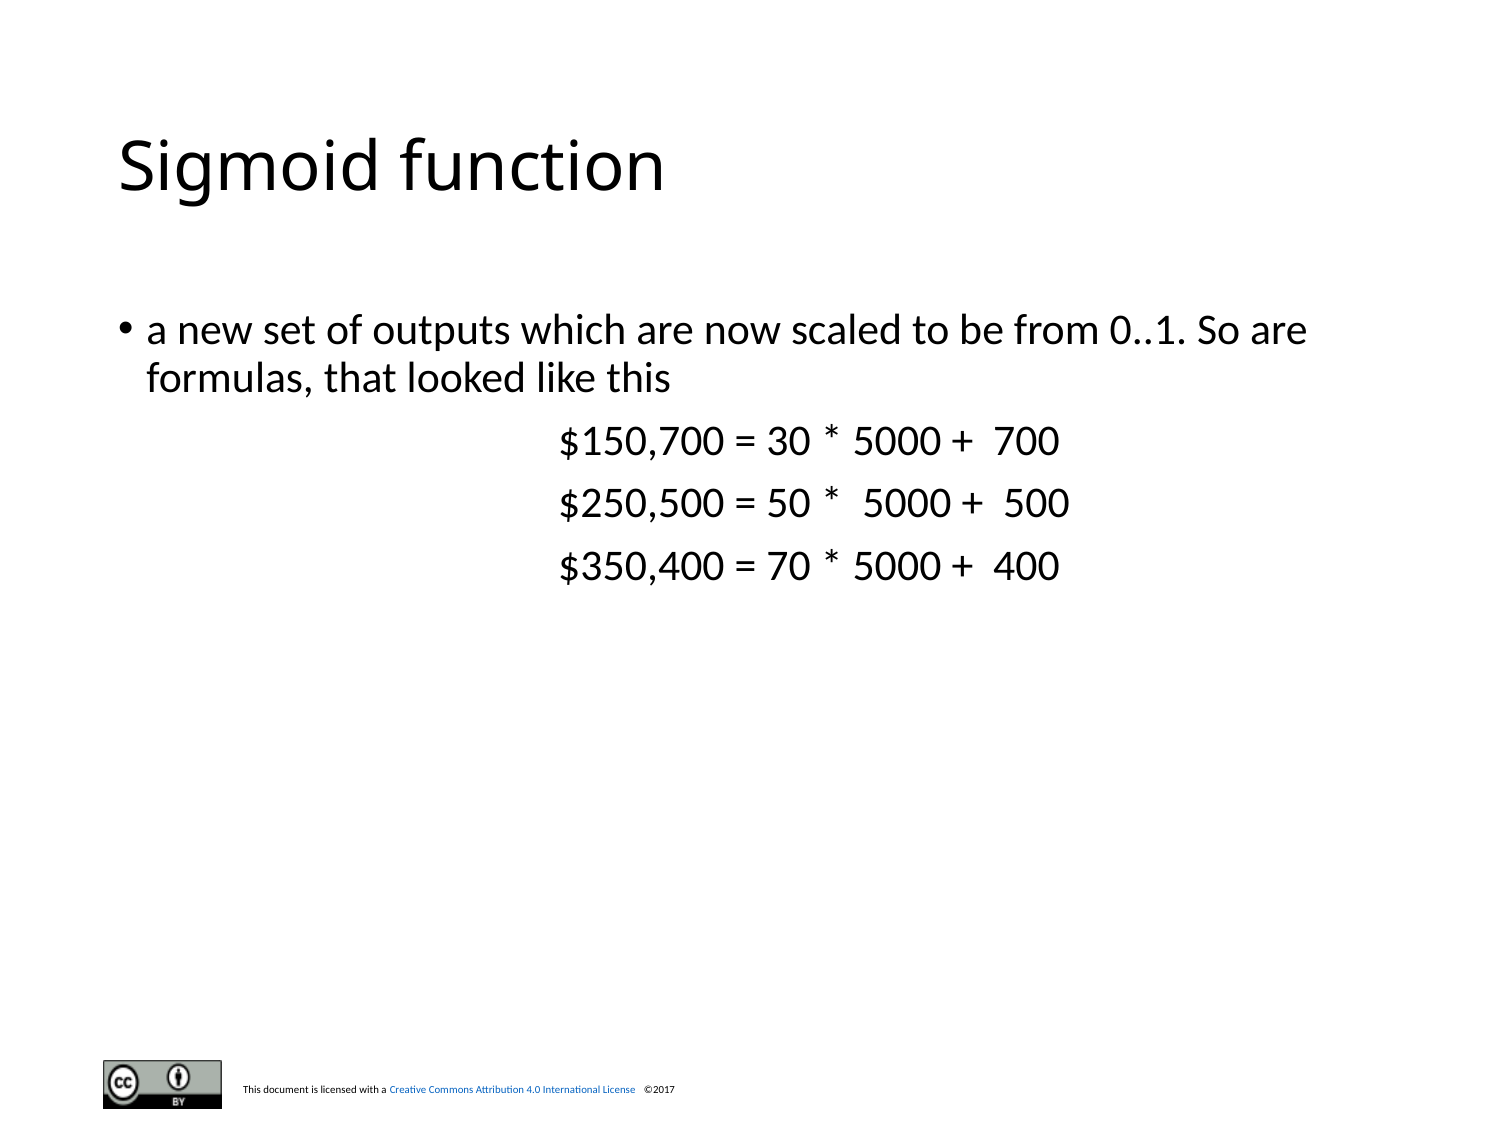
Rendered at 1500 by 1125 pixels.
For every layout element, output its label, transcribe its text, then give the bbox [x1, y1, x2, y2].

title Sigmoid function [103, 59, 1397, 278]
list a new set of outputs which are now scaled to be from 0..1. So are formulas, that looked like this $150,700 = 30 * 5000 + 700 $250,500 = 50 * 5000 + 500 $350,400 = 70 * 5000 + 400 [103, 299, 1397, 1014]
picture [103, 1060, 222, 1109]
